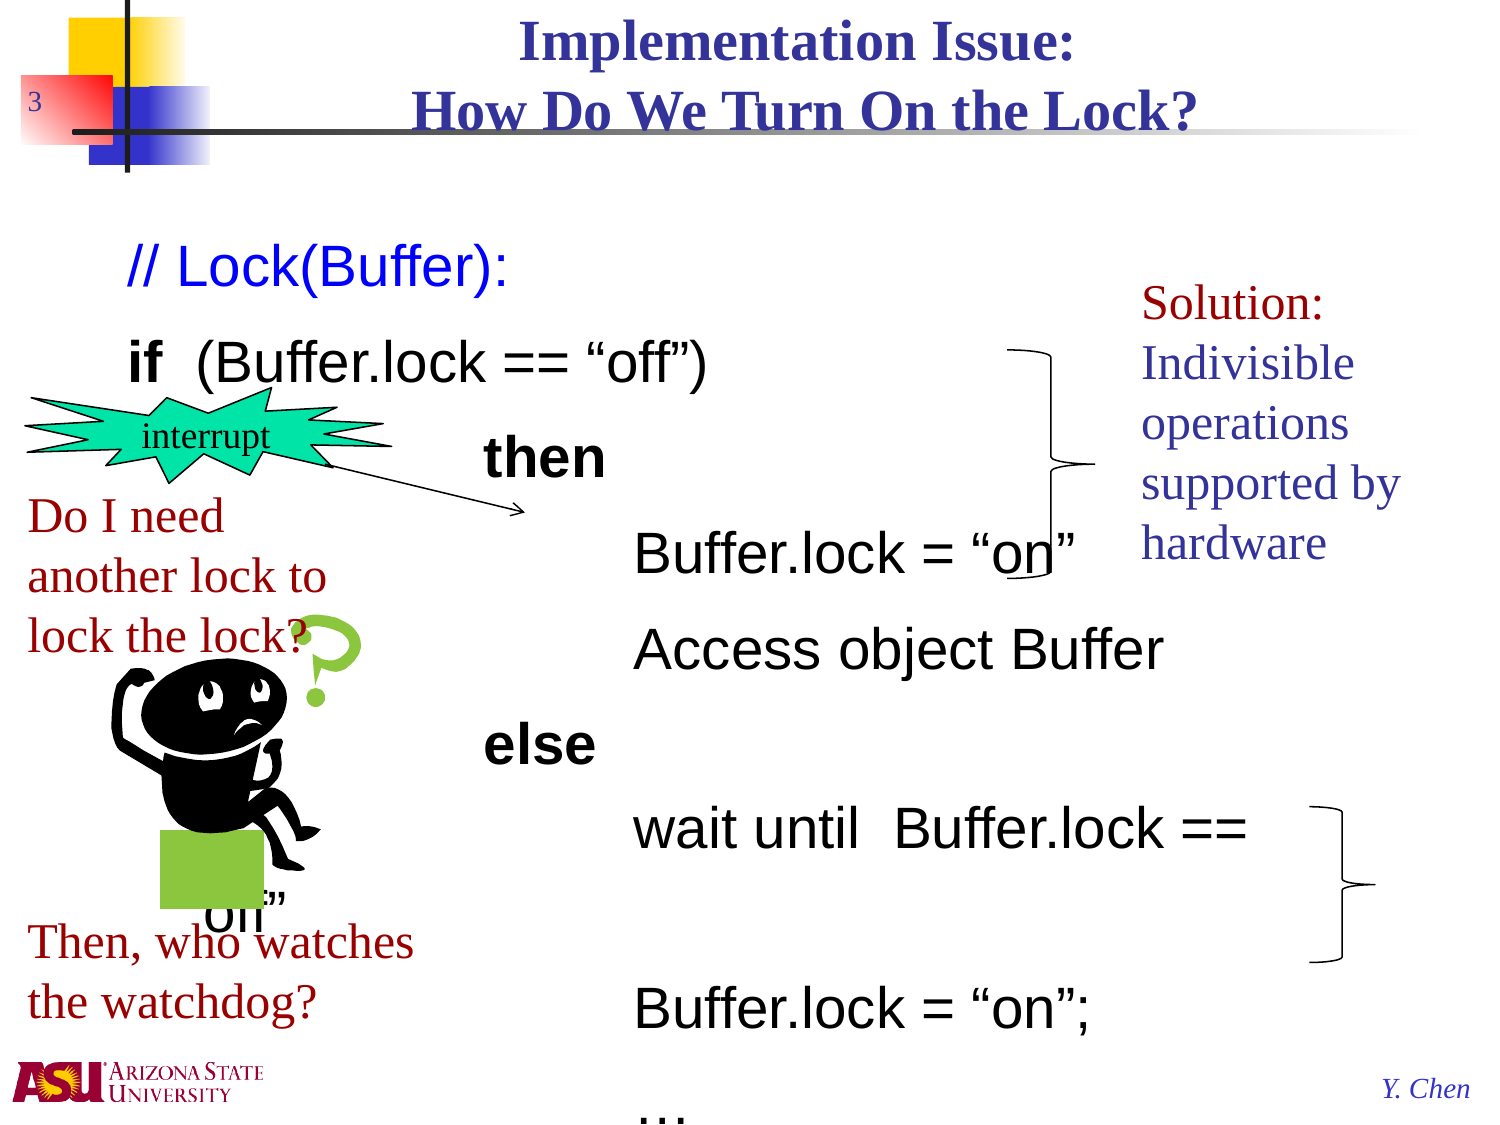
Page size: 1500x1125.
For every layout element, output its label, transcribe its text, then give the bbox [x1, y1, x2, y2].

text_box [1007, 262, 1431, 581]
picture [12, 1062, 263, 1102]
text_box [24, 387, 526, 513]
text_box [1309, 806, 1375, 963]
title Implementation Issue: How Do We Turn On the Lock? [187, 12, 1424, 151]
text_box Do I need another lock to lock the lock? [12, 474, 363, 670]
text_box Then, who watches the watchdog? [12, 901, 450, 1036]
list // Lock(Buffer): if (Buffer.lock == “off”) then Buffer.lock = “on” Access object Buffer else wait until Buffer.lock == “off” Buffer.lock = “on”; … [112, 124, 1333, 897]
slide_number 3 [12, 49, 187, 126]
picture [111, 614, 362, 910]
